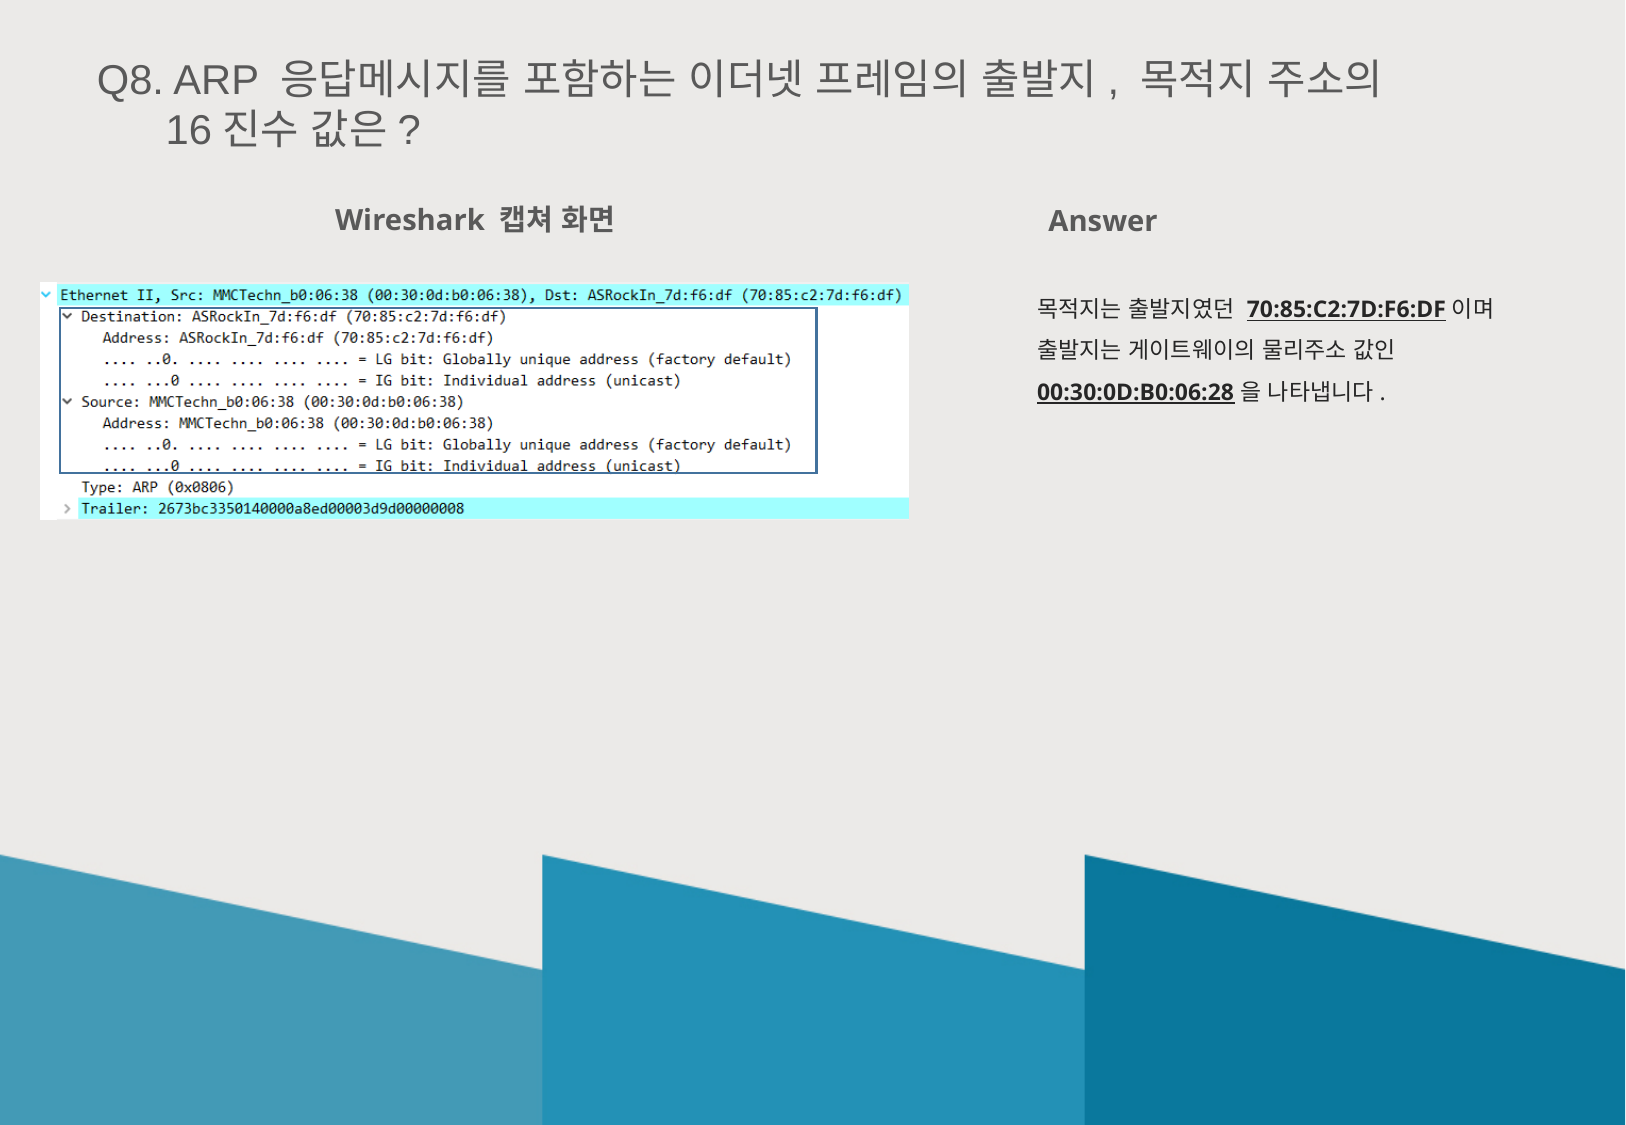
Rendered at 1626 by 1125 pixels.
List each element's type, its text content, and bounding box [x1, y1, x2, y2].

picture [0, 0, 1626, 1125]
text_box Wireshark 캡쳐 화면 [106, 194, 734, 244]
text_box Q8. ARP 응답메시지를 포함하는 이더넷 프레임의 출발지, 목적지 주소의 16진수 값은? [82, 45, 1614, 160]
text_box Answer [734, 194, 1473, 245]
text_box 목적지는 출발지였던 70:85:C2:7D:F6:DF이며 출발지는 게이트웨이의 물리주소 값인 00:30:0D:B0:06:28을 나타냅니다. [1022, 273, 1614, 413]
